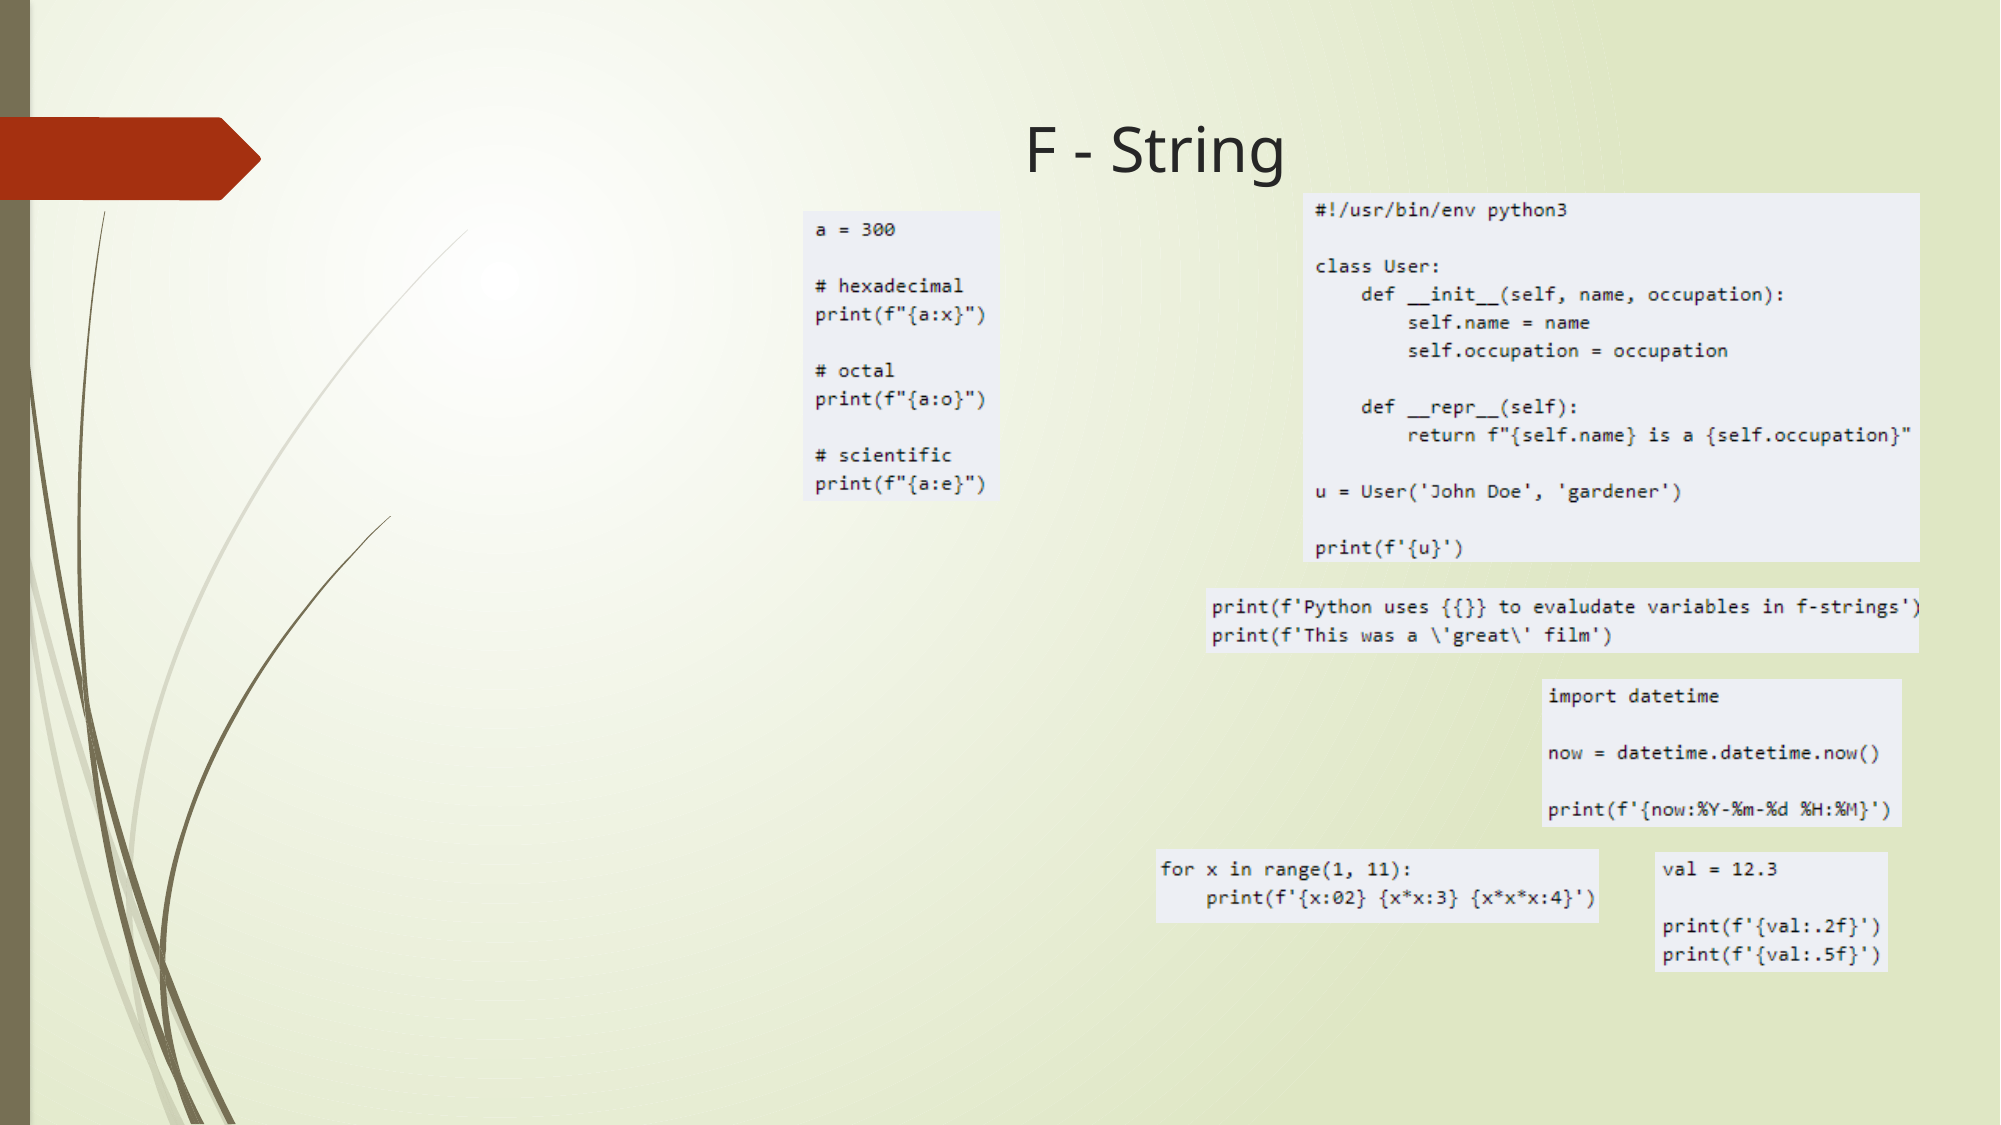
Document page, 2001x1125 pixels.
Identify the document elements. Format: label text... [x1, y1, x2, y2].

picture [1303, 192, 1920, 562]
title F - String [425, 102, 1888, 194]
picture [1655, 852, 1888, 972]
picture [1206, 588, 1920, 653]
picture [802, 211, 1001, 501]
picture [1155, 849, 1599, 924]
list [1542, 679, 1903, 827]
